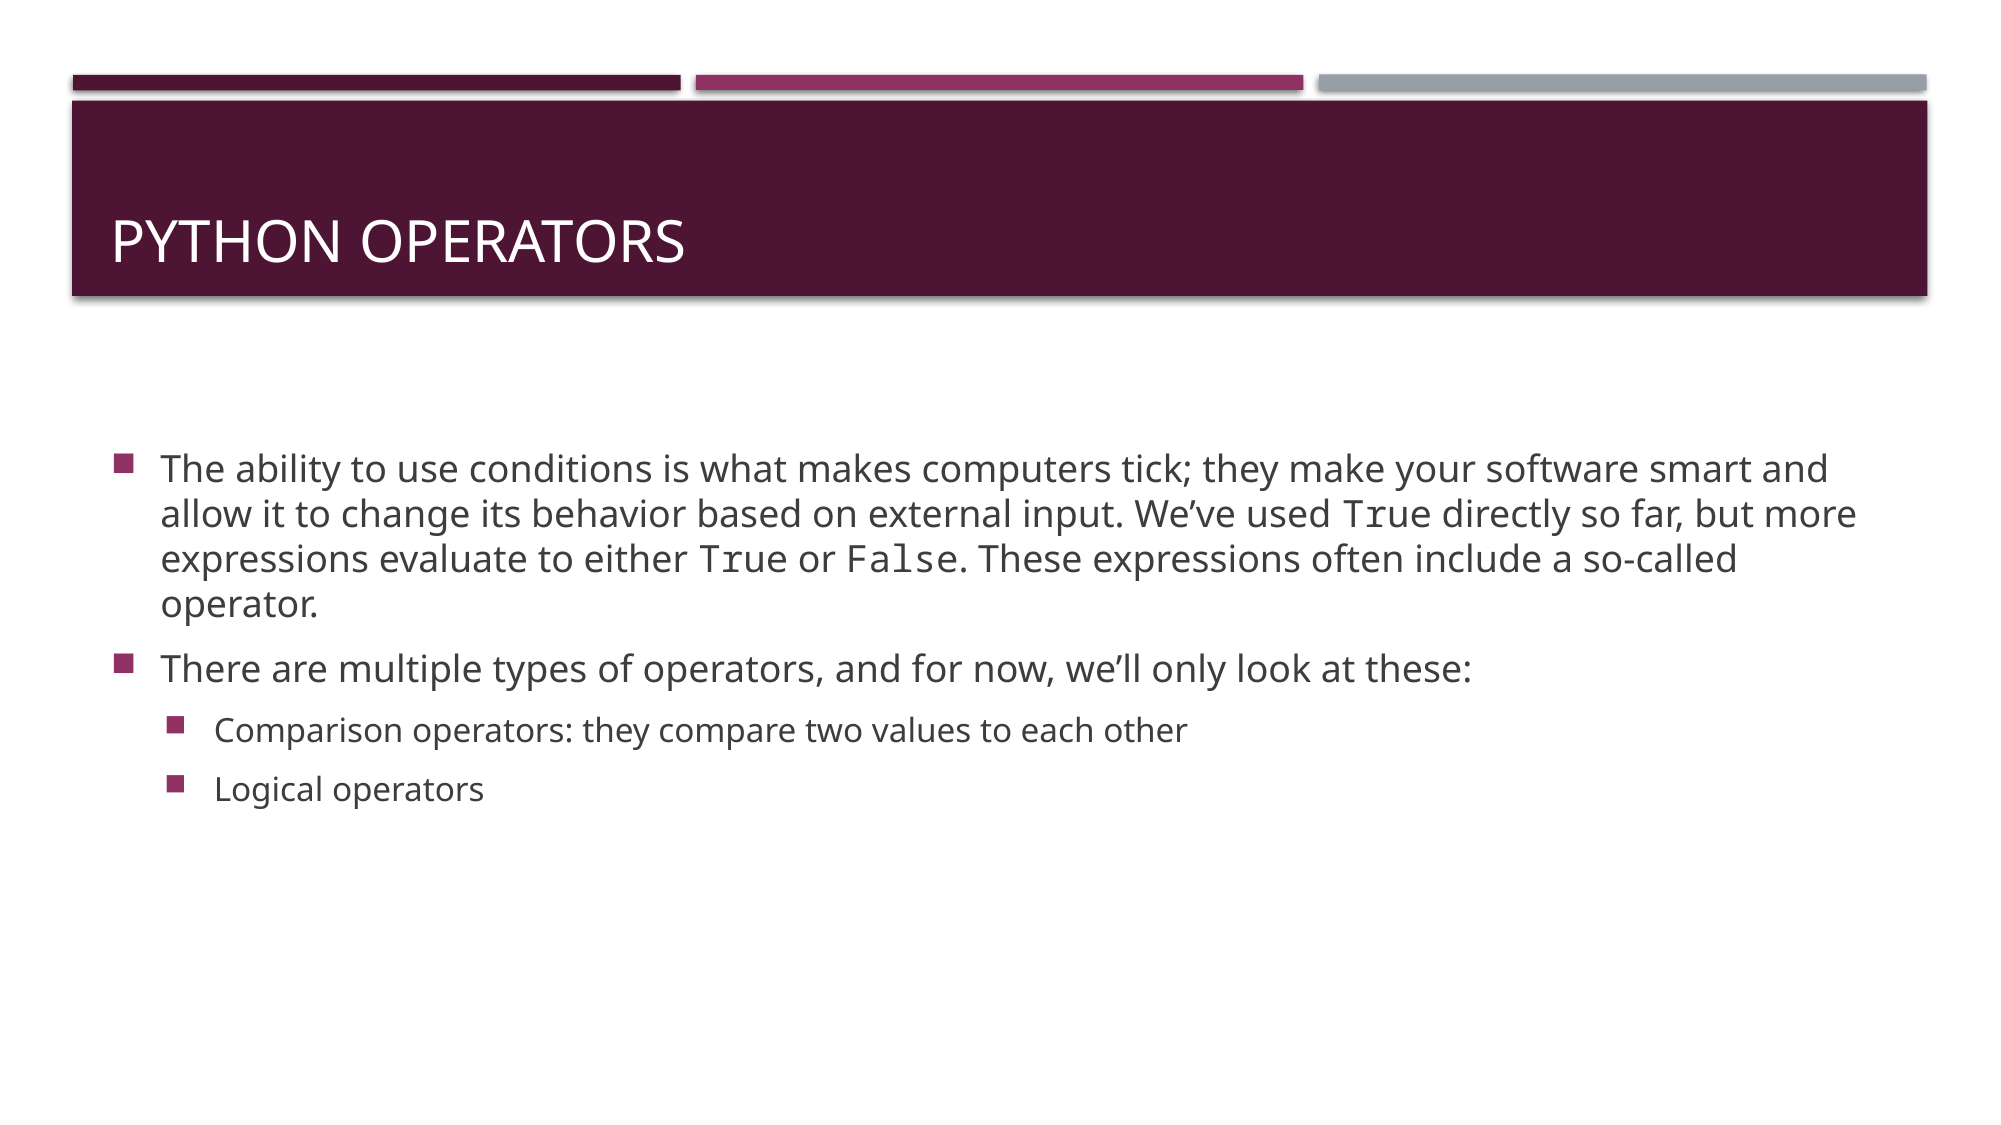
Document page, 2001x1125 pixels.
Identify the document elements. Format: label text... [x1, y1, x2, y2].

title Python operators [95, 115, 1905, 282]
list The ability to use conditions is what makes computers tick; they make your software smart and allow it to change its behavior based on external input. We’ve used True directly so far, but more expressions evaluate to either True or False. These expressions often include a so-called operator. There are multiple types of operators, and for now, we’ll only look at these: Comparison operators: they compare two values to each other Logical operators [95, 357, 1905, 962]
